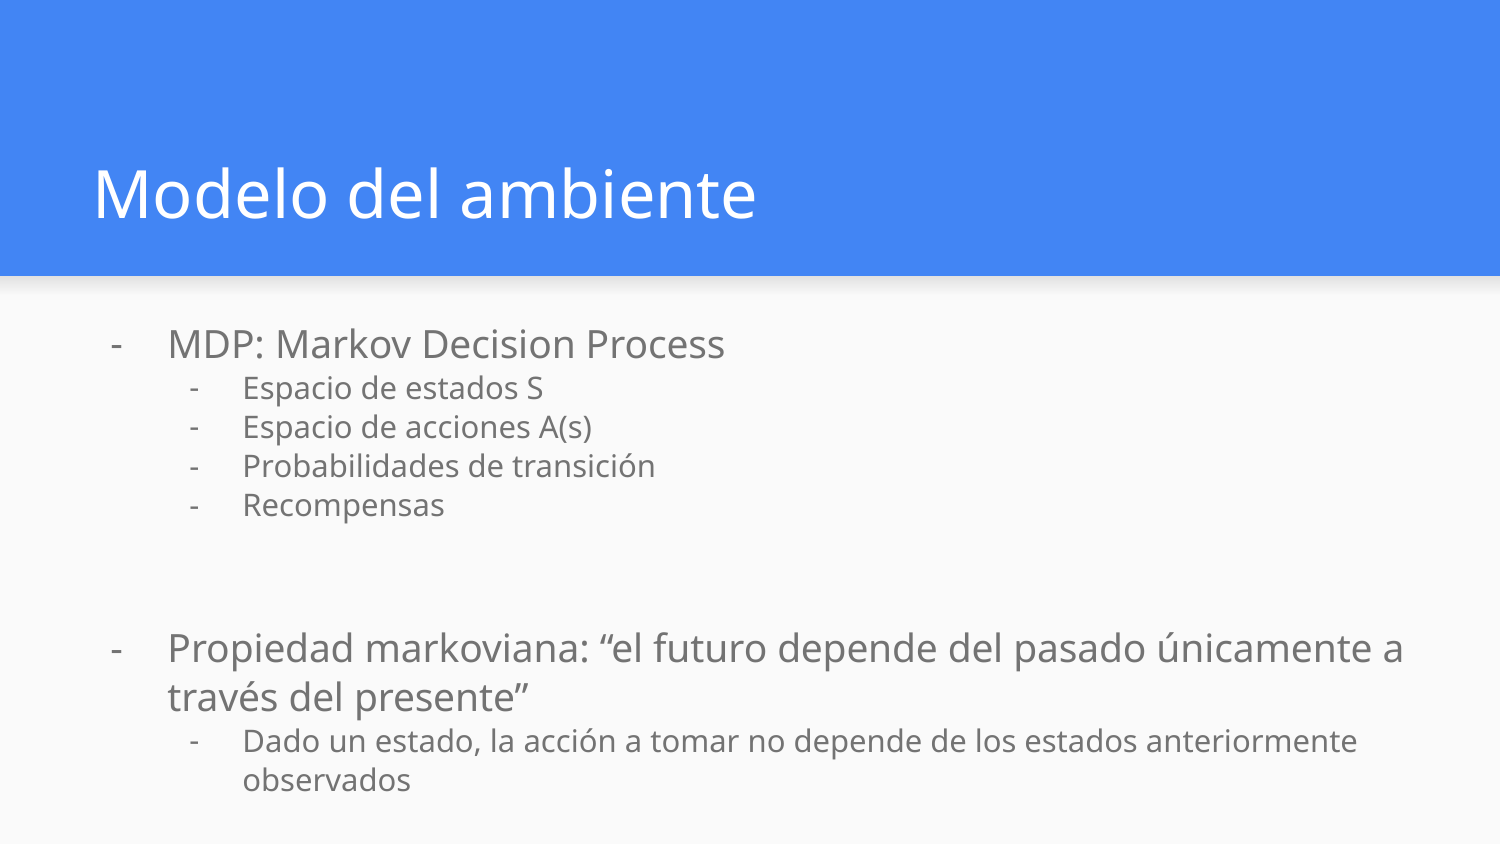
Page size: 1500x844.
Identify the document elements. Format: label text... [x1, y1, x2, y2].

list MDP: Markov Decision Process Espacio de estados S Espacio de acciones A(s) Probabilidades de transición Recompensas Propiedad markoviana: “el futuro depende del pasado únicamente a través del presente” Dado un estado, la acción a tomar no depende de los estados anteriormente observados [77, 302, 1427, 804]
title Modelo del ambiente [77, 121, 1427, 248]
